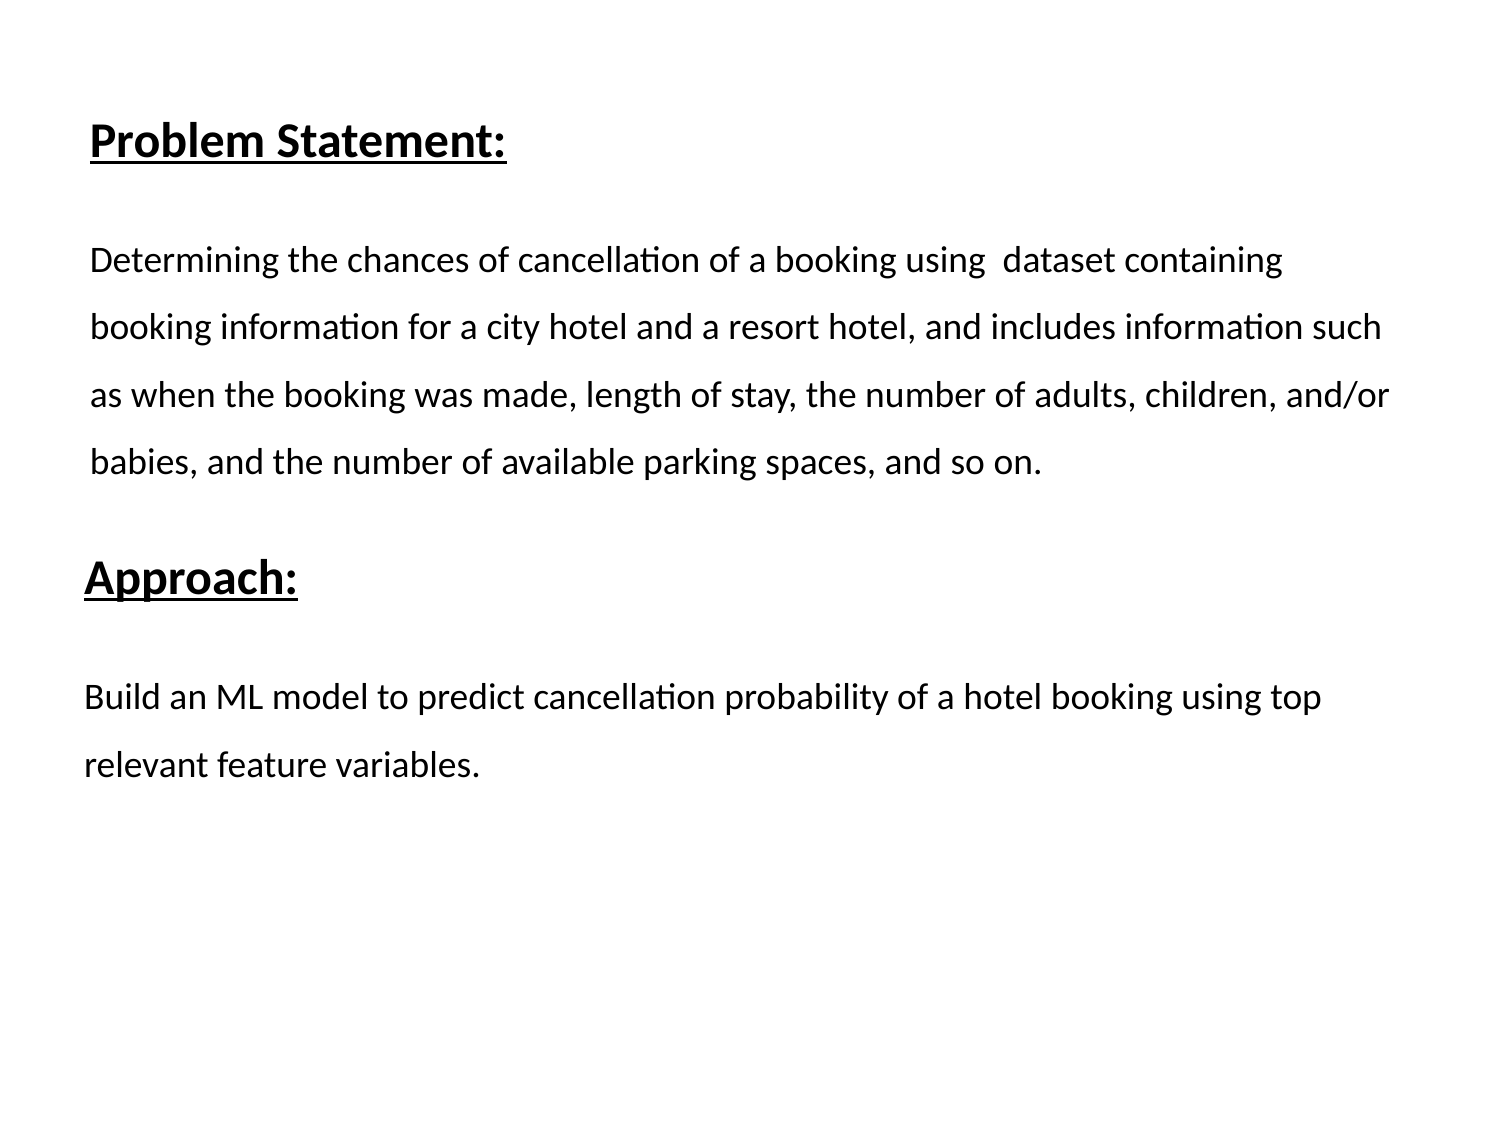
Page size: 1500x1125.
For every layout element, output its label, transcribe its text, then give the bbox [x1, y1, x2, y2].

text_box Problem Statement: Determining the chances of cancellation of a booking using dataset containing booking information for a city hotel and a resort hotel, and includes information such as when the booking was made, length of stay, the number of adults, children, and/or babies, and the number of available parking spaces, and so on. [74, 99, 1413, 490]
text_box Approach: Build an ML model to predict cancellation probability of a hotel booking using top relevant feature variables. [69, 537, 1395, 793]
